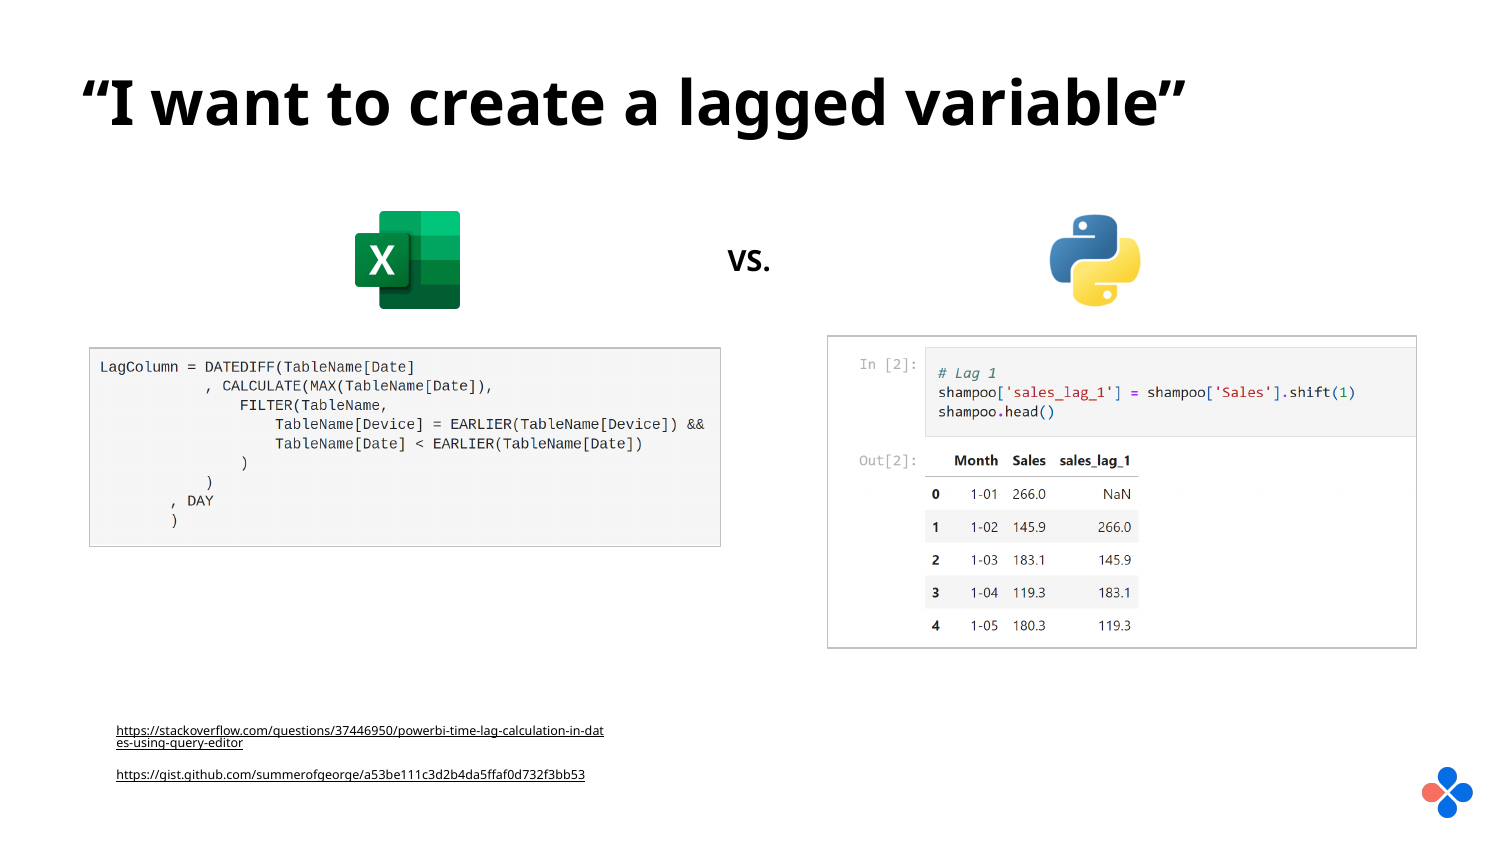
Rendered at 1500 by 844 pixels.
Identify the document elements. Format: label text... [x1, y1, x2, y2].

picture [1046, 210, 1144, 309]
picture [827, 336, 1416, 648]
title “I want to create a lagged variable” [82, 3, 1416, 207]
text_box VS. [689, 226, 809, 292]
picture [89, 348, 720, 546]
picture [1422, 767, 1474, 818]
text_box https://stackoverflow.com/questions/37446950/powerbi-time-lag-calculation-in-dates-using-query-editor https://gist.github.com/summerofgeorge/a53be111c3d2b4da5ffaf0d732f3bb53 [101, 707, 622, 787]
picture [355, 210, 461, 309]
